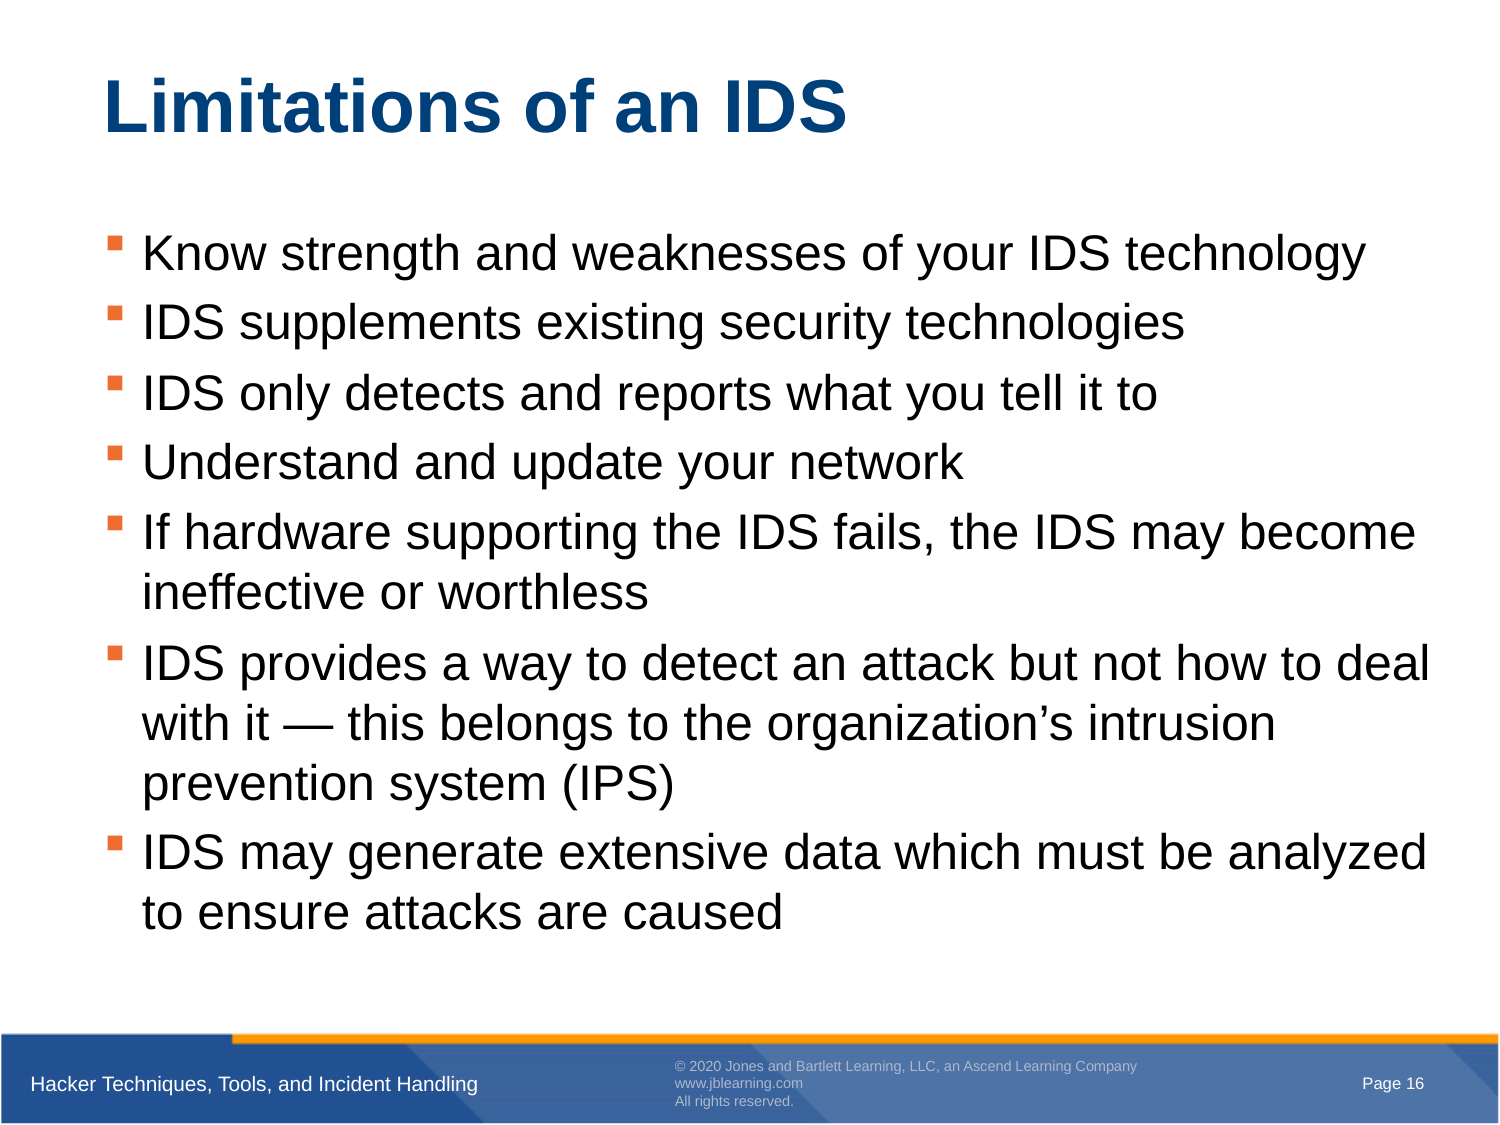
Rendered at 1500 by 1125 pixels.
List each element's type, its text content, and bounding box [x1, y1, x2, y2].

title Limitations of an IDS [88, 49, 1451, 212]
list Know strength and weaknesses of your IDS technology IDS supplements existing security technologies IDS only detects and reports what you tell it to Understand and update your network If hardware supporting the IDS fails, the IDS may become ineffective or worthless IDS provides a way to detect an attack but not how to deal with it — this belongs to the organization’s intrusion prevention system (IPS) IDS may generate extensive data which must be analyzed to ensure attacks are caused [88, 212, 1451, 976]
picture [0, 1032, 1500, 1125]
